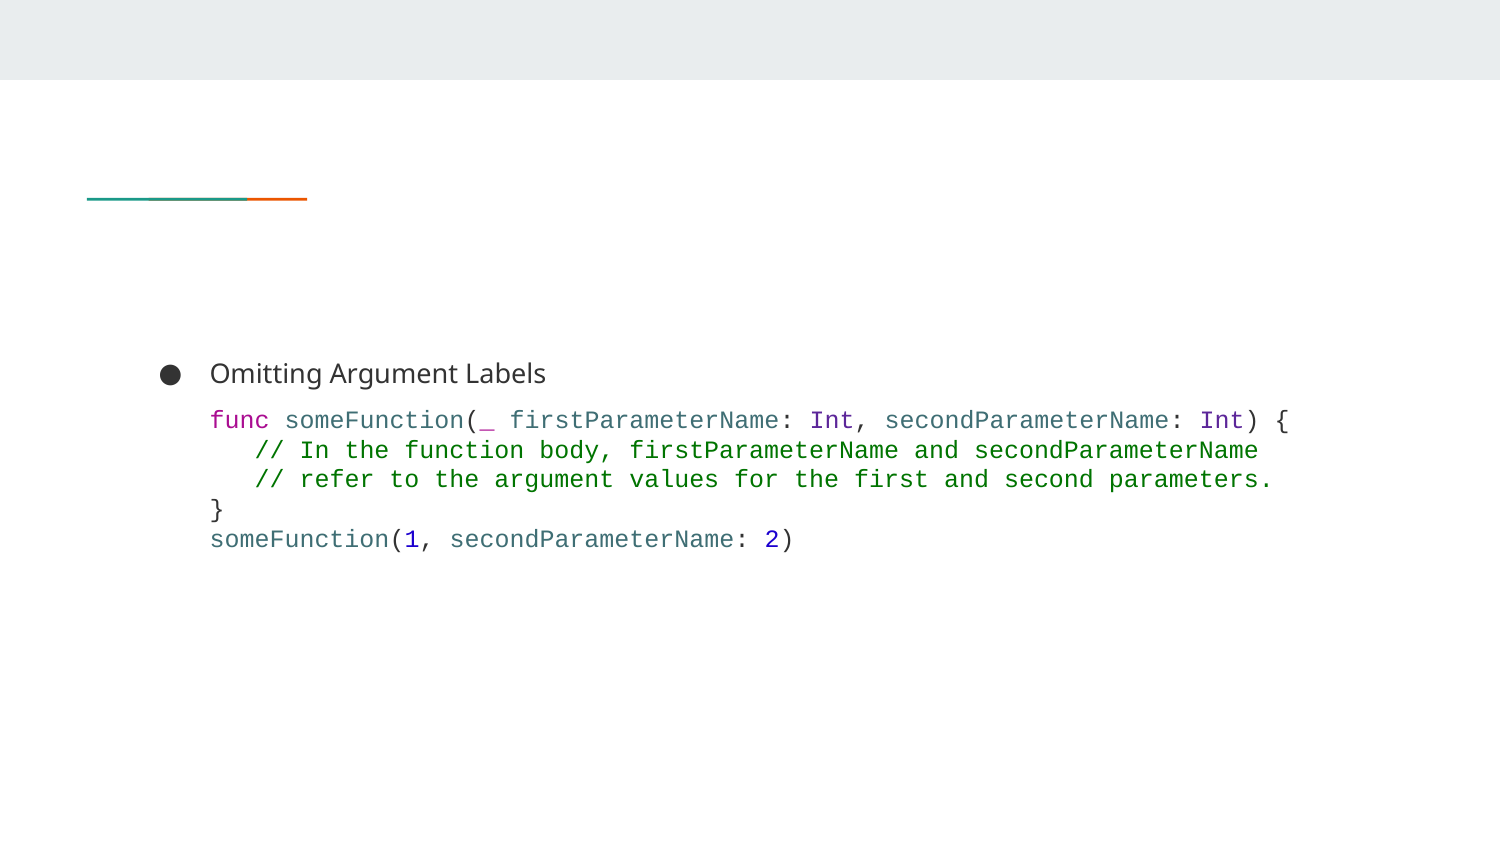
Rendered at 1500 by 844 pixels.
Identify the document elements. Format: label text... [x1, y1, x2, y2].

list Omitting Argument Labels func someFunction(_ firstParameterName: Int, secondParameterName: Int) { // In the function body, firstParameterName and secondParameterName // refer to the argument values for the first and second parameters. } someFunction(1, secondParameterName: 2) [119, 341, 1381, 807]
